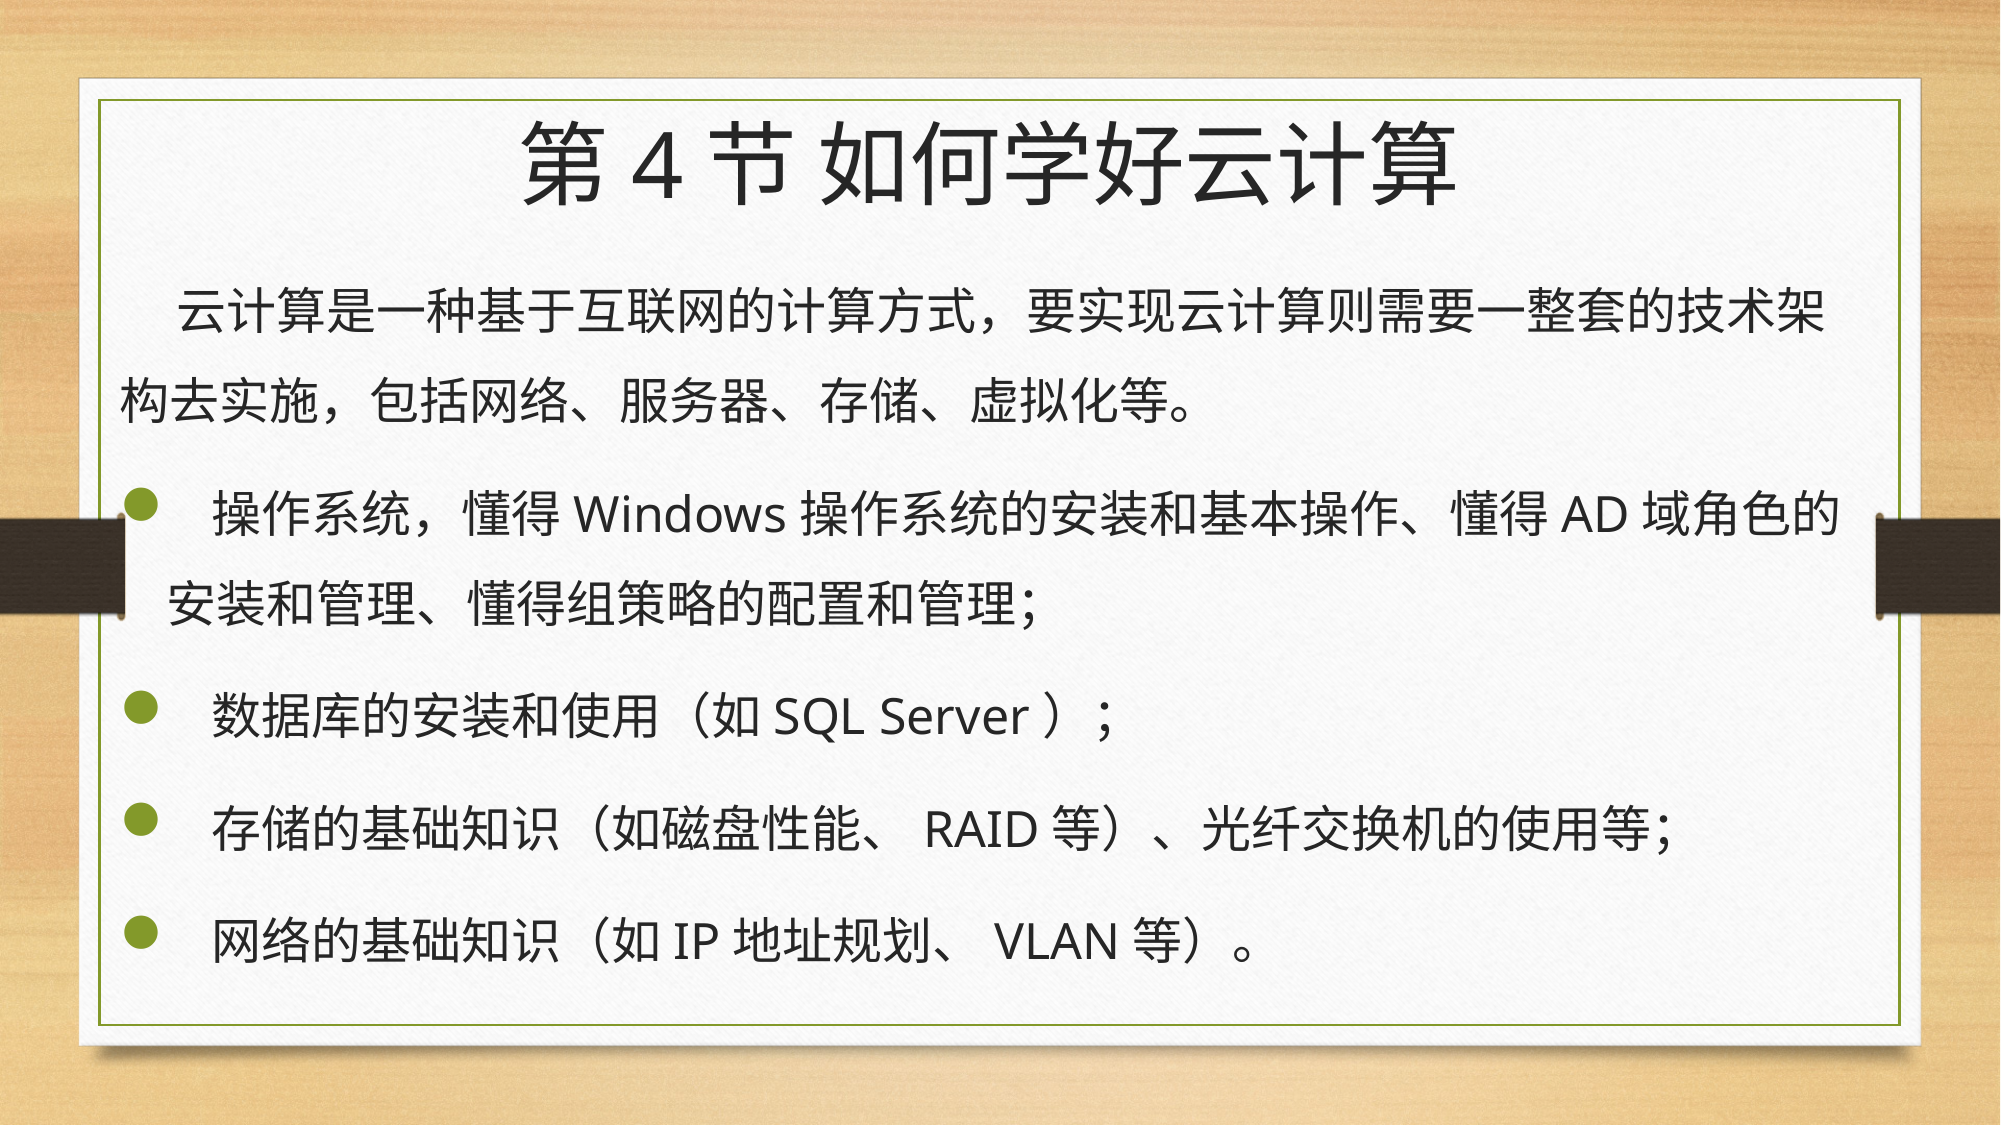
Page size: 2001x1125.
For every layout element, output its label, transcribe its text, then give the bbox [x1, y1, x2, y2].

title 第4节 如何学好云计算 [126, 81, 1852, 242]
picture [0, 0, 2001, 1125]
list 云计算是一种基于互联网的计算方式，要实现云计算则需要一整套的技术架构去实施，包括网络、服务器、存储、虚拟化等。 操作系统，懂得Windows操作系统的安装和基本操作、懂得AD域角色的安装和管理、懂得组策略的配置和管理； 数据库的安装和使用（如SQL Server）； 存储的基础知识（如磁盘性能、RAID等）、光纤交换机的使用等； 网络的基础知识（如IP地址规划、VLAN等）。 [104, 242, 1874, 984]
